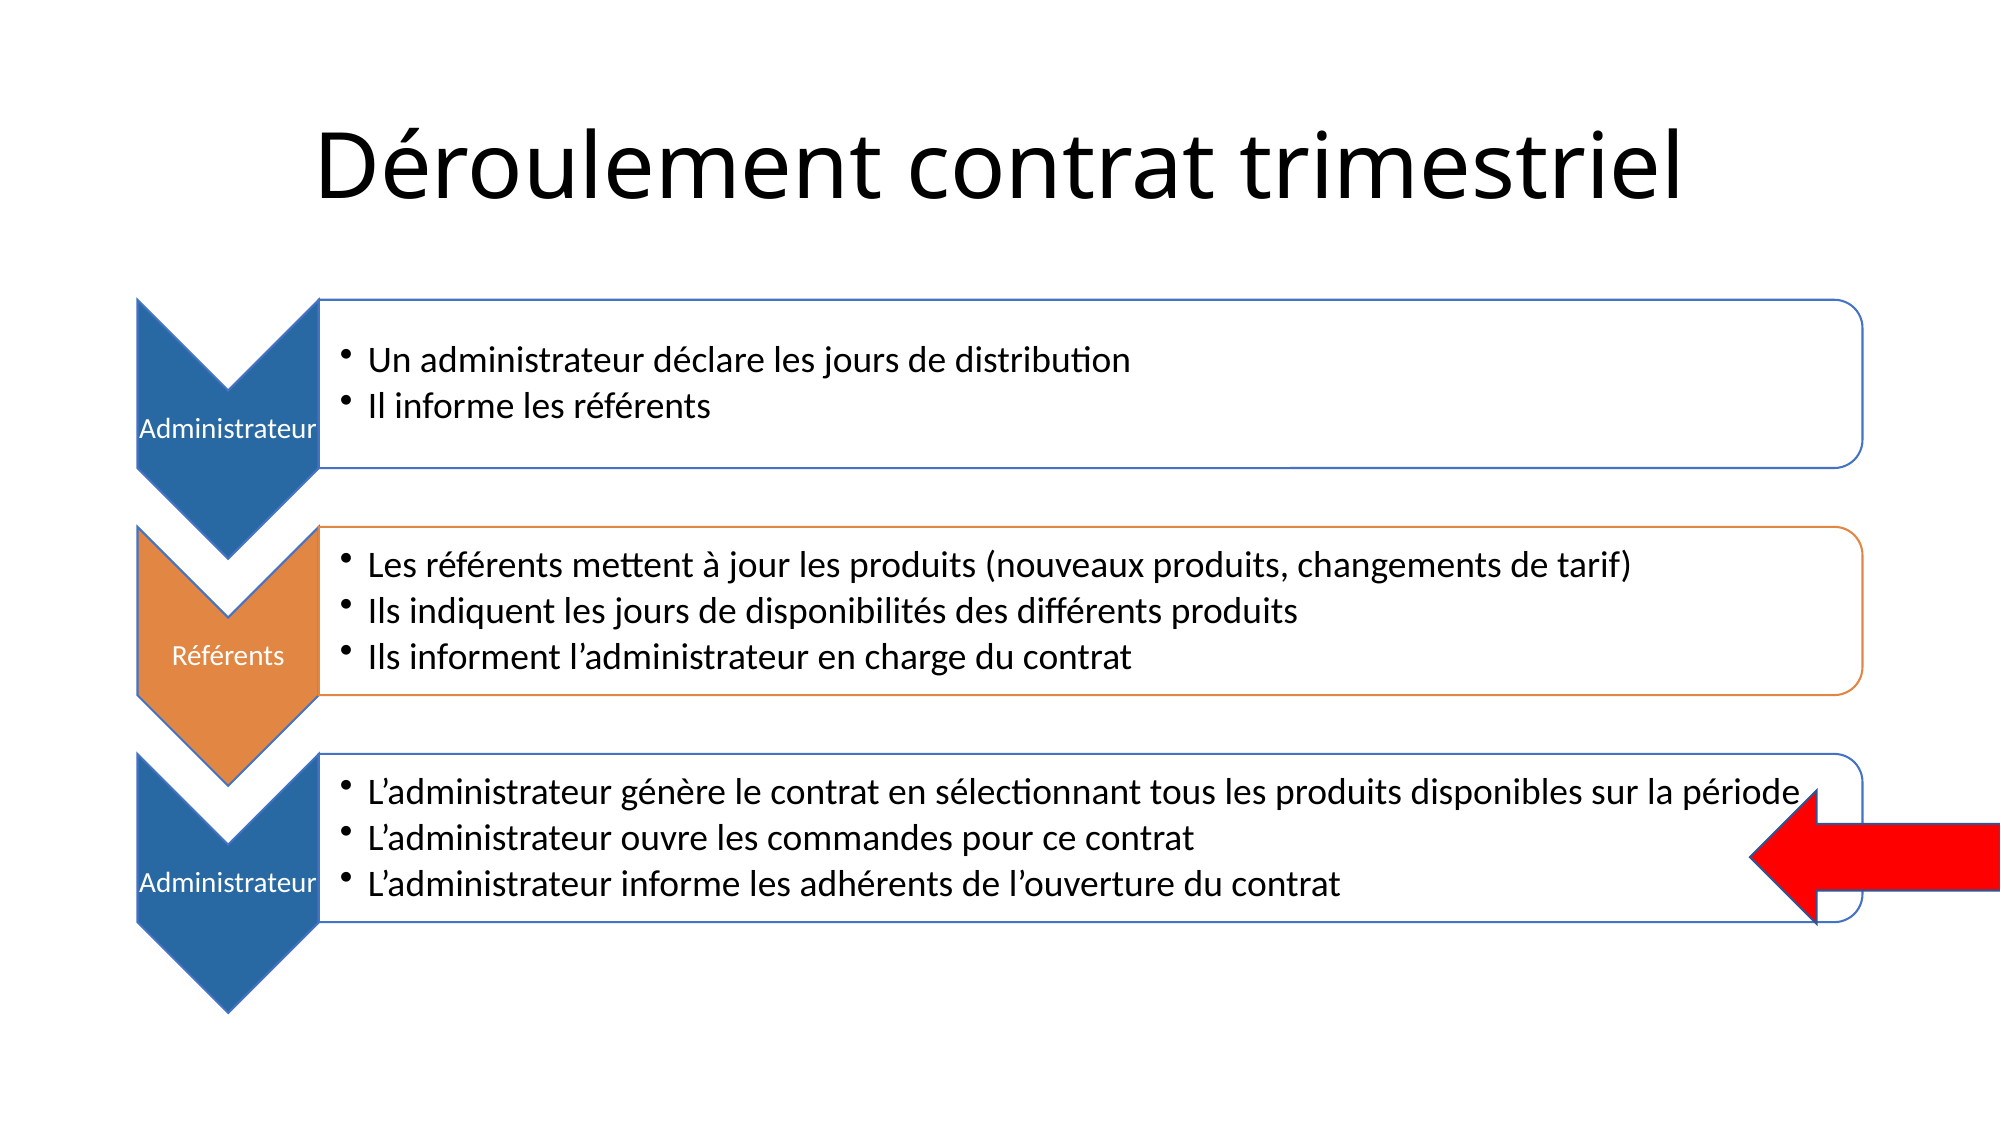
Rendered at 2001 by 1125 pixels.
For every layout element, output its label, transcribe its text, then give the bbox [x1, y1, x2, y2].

text_box [1863, 822, 2000, 892]
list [137, 299, 1863, 1014]
title Déroulement contrat trimestriel [137, 59, 1863, 278]
